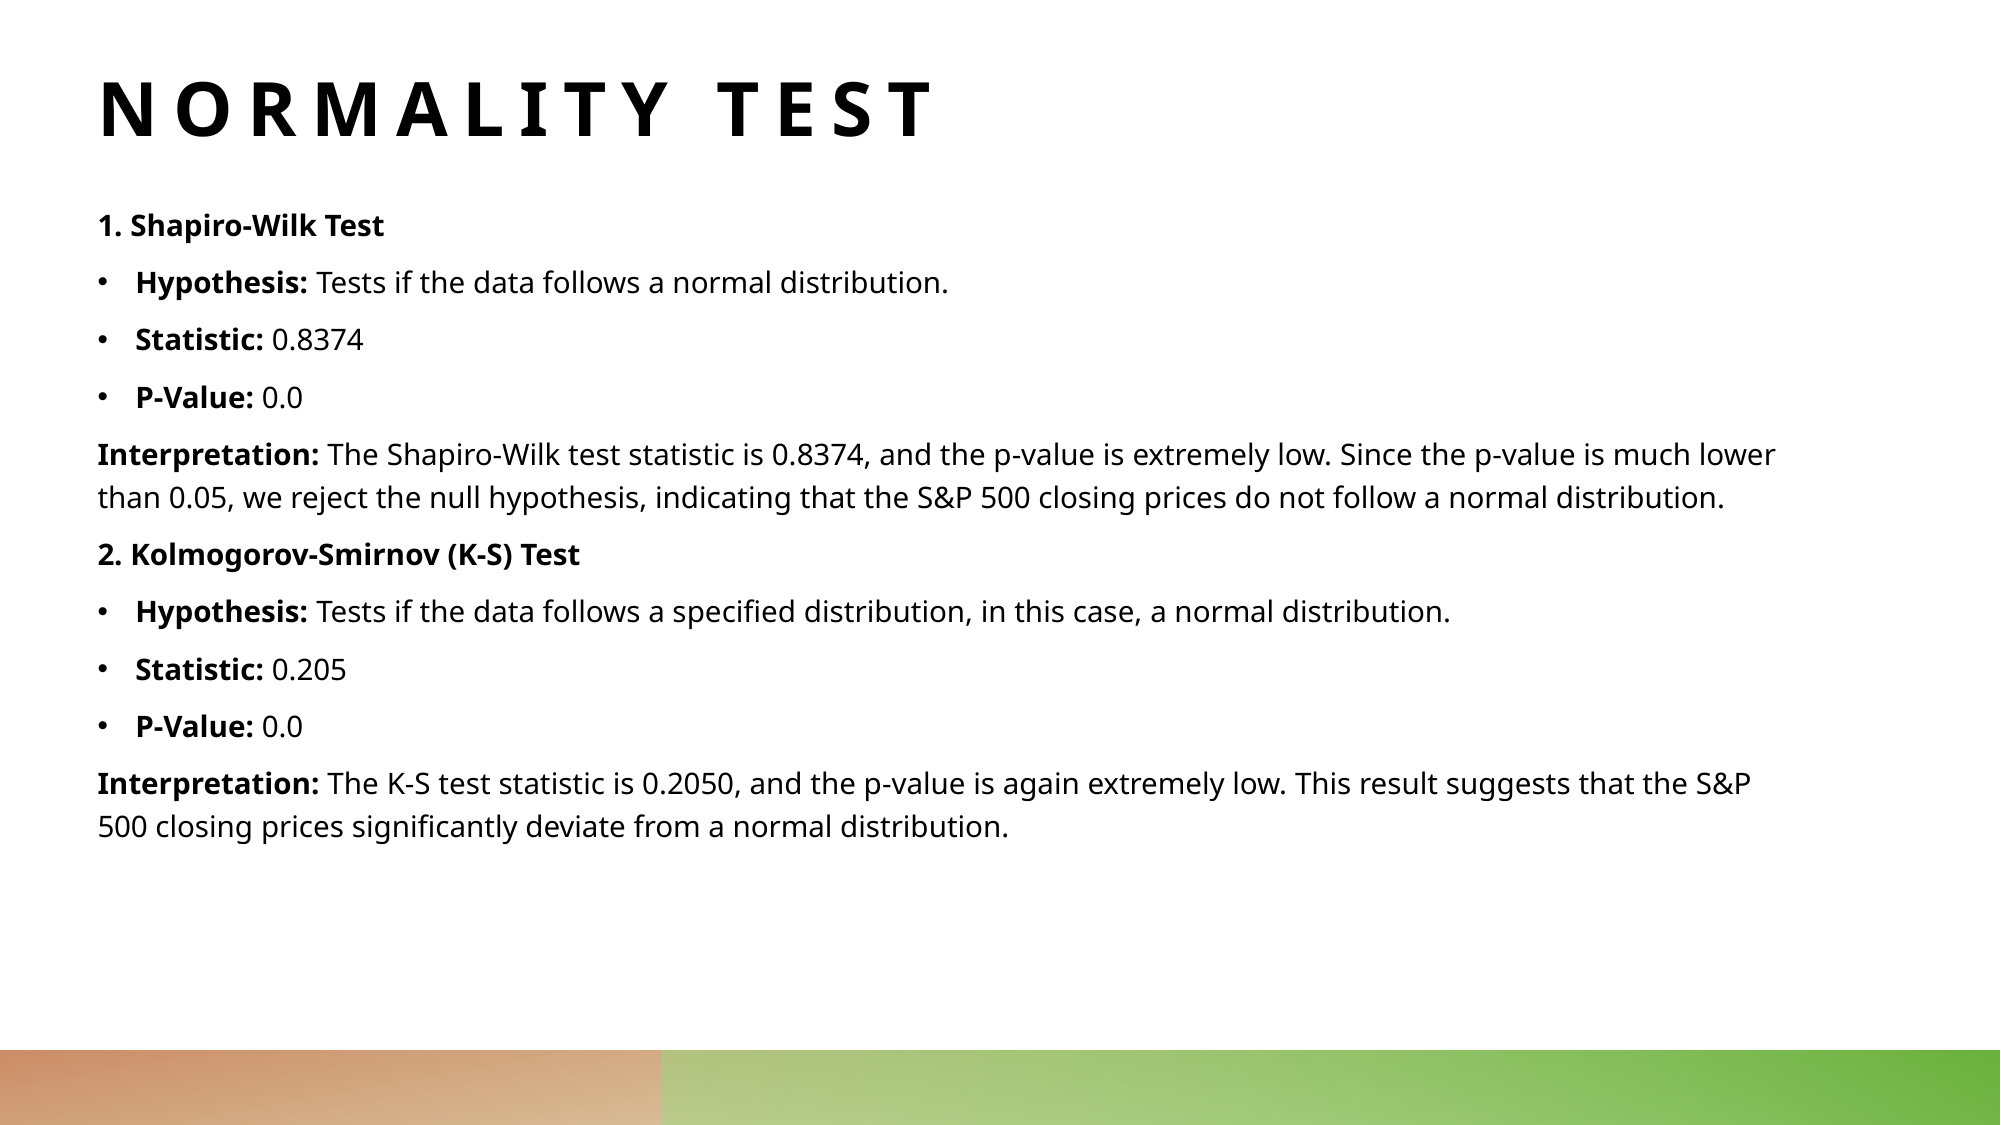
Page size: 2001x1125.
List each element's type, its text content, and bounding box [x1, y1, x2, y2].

list 1. Shapiro-Wilk Test Hypothesis: Tests if the data follows a normal distribution. Statistic: 0.8374 P-Value: 0.0 Interpretation: The Shapiro-Wilk test statistic is 0.8374, and the p-value is extremely low. Since the p-value is much lower than 0.05, we reject the null hypothesis, indicating that the S&P 500 closing prices do not follow a normal distribution. 2. Kolmogorov-Smirnov (K-S) Test Hypothesis: Tests if the data follows a specified distribution, in this case, a normal distribution. Statistic: 0.205 P-Value: 0.0 Interpretation: The K-S test statistic is 0.2050, and the p-value is again extremely low. This result suggests that the S&P 500 closing prices significantly deviate from a normal distribution. [97, 199, 1778, 849]
title Normality test [97, 31, 1778, 152]
